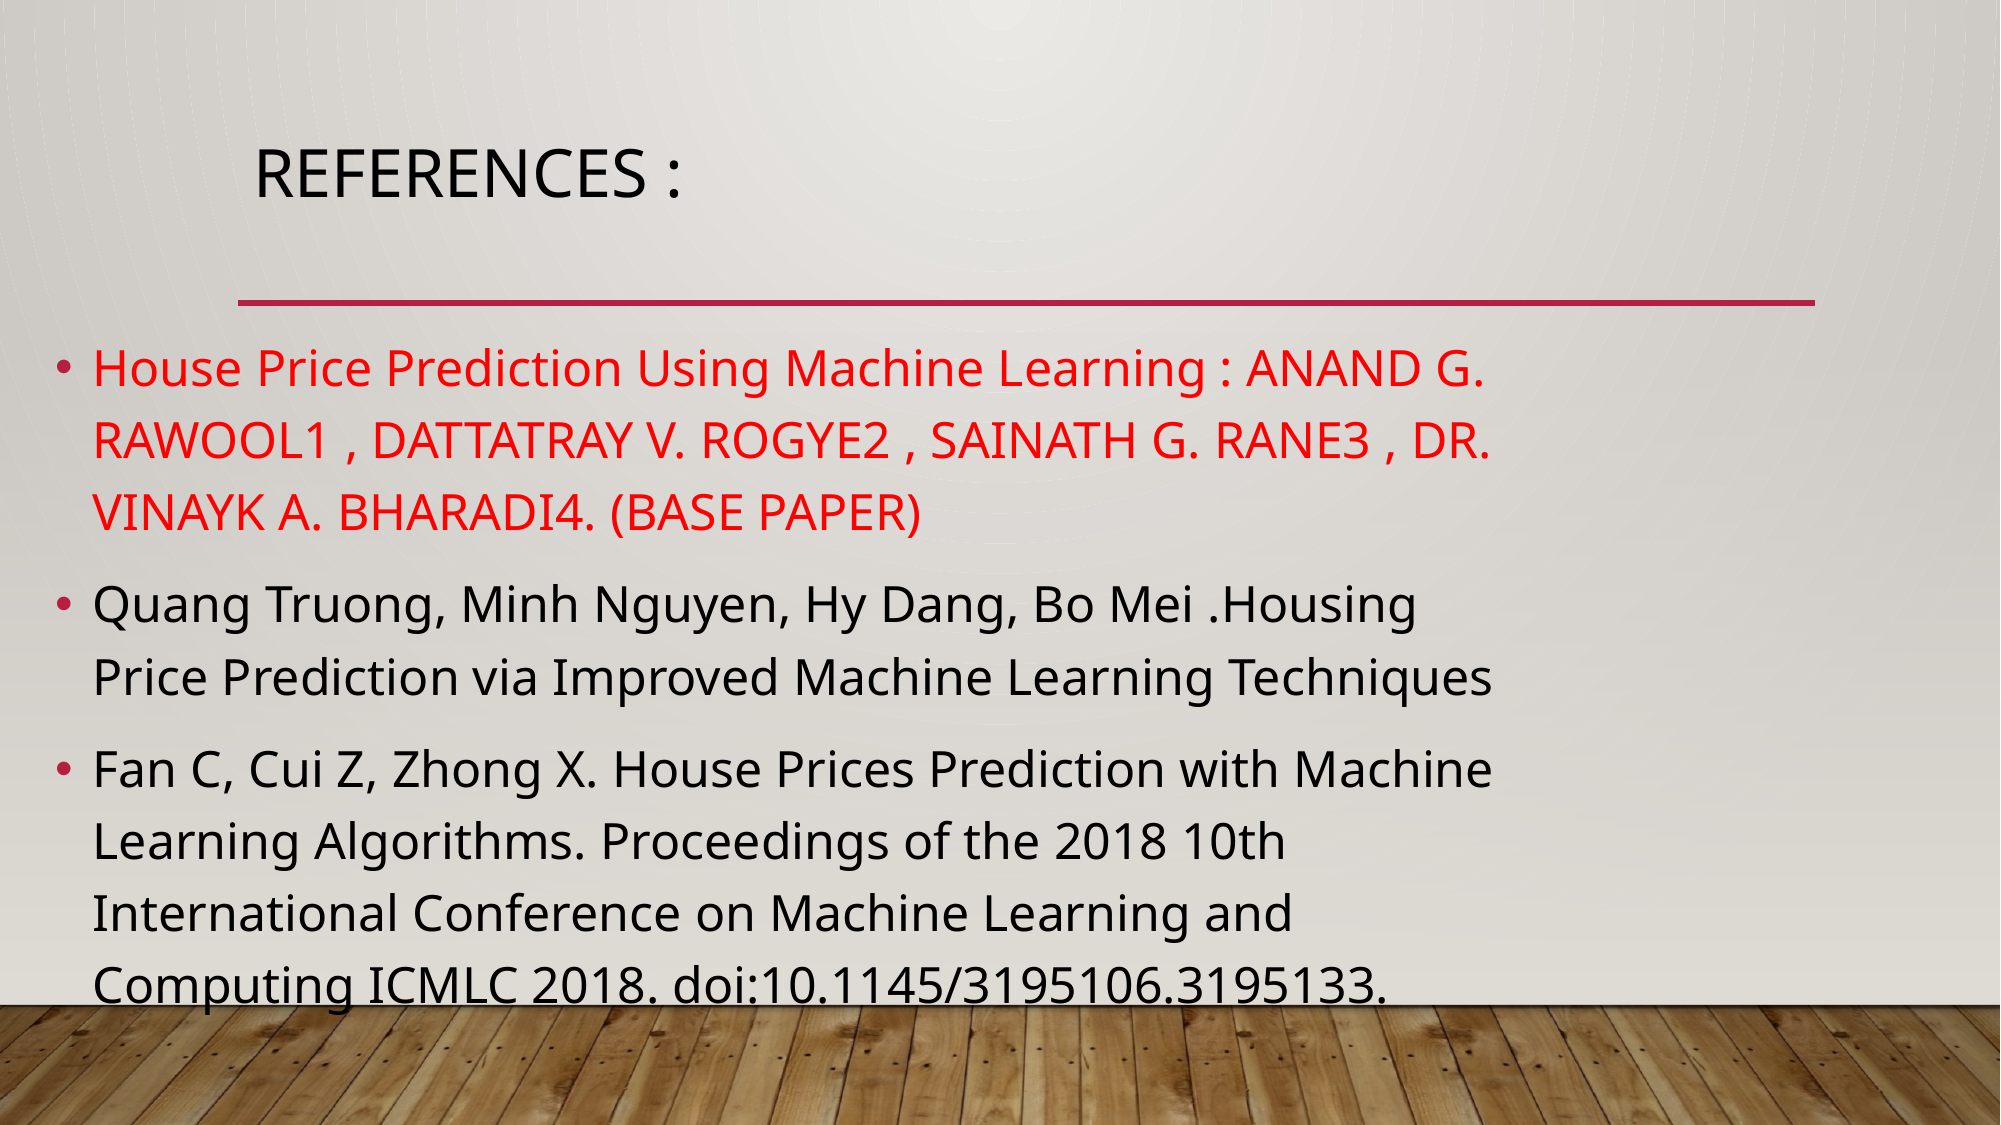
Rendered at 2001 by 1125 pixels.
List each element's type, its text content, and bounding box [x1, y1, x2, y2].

list House Price Prediction Using Machine Learning : ANAND G. RAWOOL1 , DATTATRAY V. ROGYE2 , SAINATH G. RANE3 , DR. VINAYK A. BHARADI4. (BASE PAPER) Quang Truong, Minh Nguyen, Hy Dang, Bo Mei .Housing Price Prediction via Improved Machine Learning Techniques Fan C, Cui Z, Zhong X. House Prices Prediction with Machine Learning Algorithms. Proceedings of the 2018 10th International Conference on Machine Learning and Computing ICMLC 2018. doi:10.1145/3195106.3195133. [40, 316, 1562, 1068]
title REFERENCES : [238, 131, 1814, 305]
picture [0, 1005, 2000, 1125]
